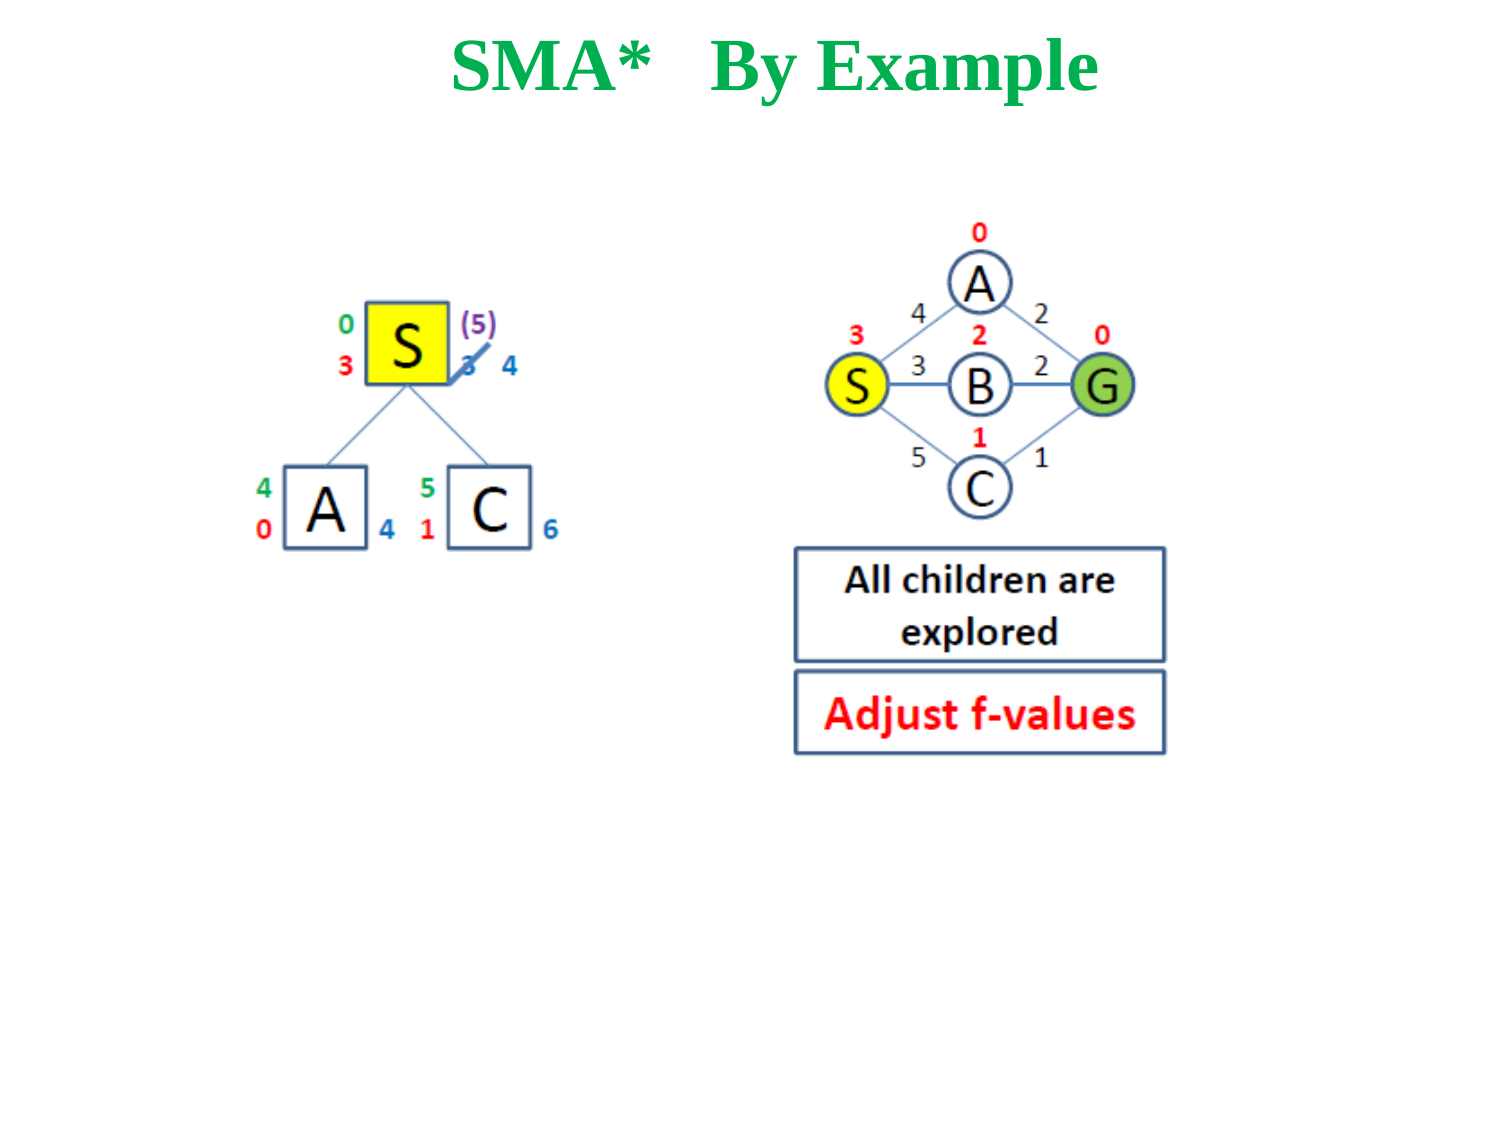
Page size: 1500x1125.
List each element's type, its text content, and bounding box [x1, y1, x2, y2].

picture [212, 212, 1176, 766]
text_box SMA* By Example [287, 8, 1263, 113]
